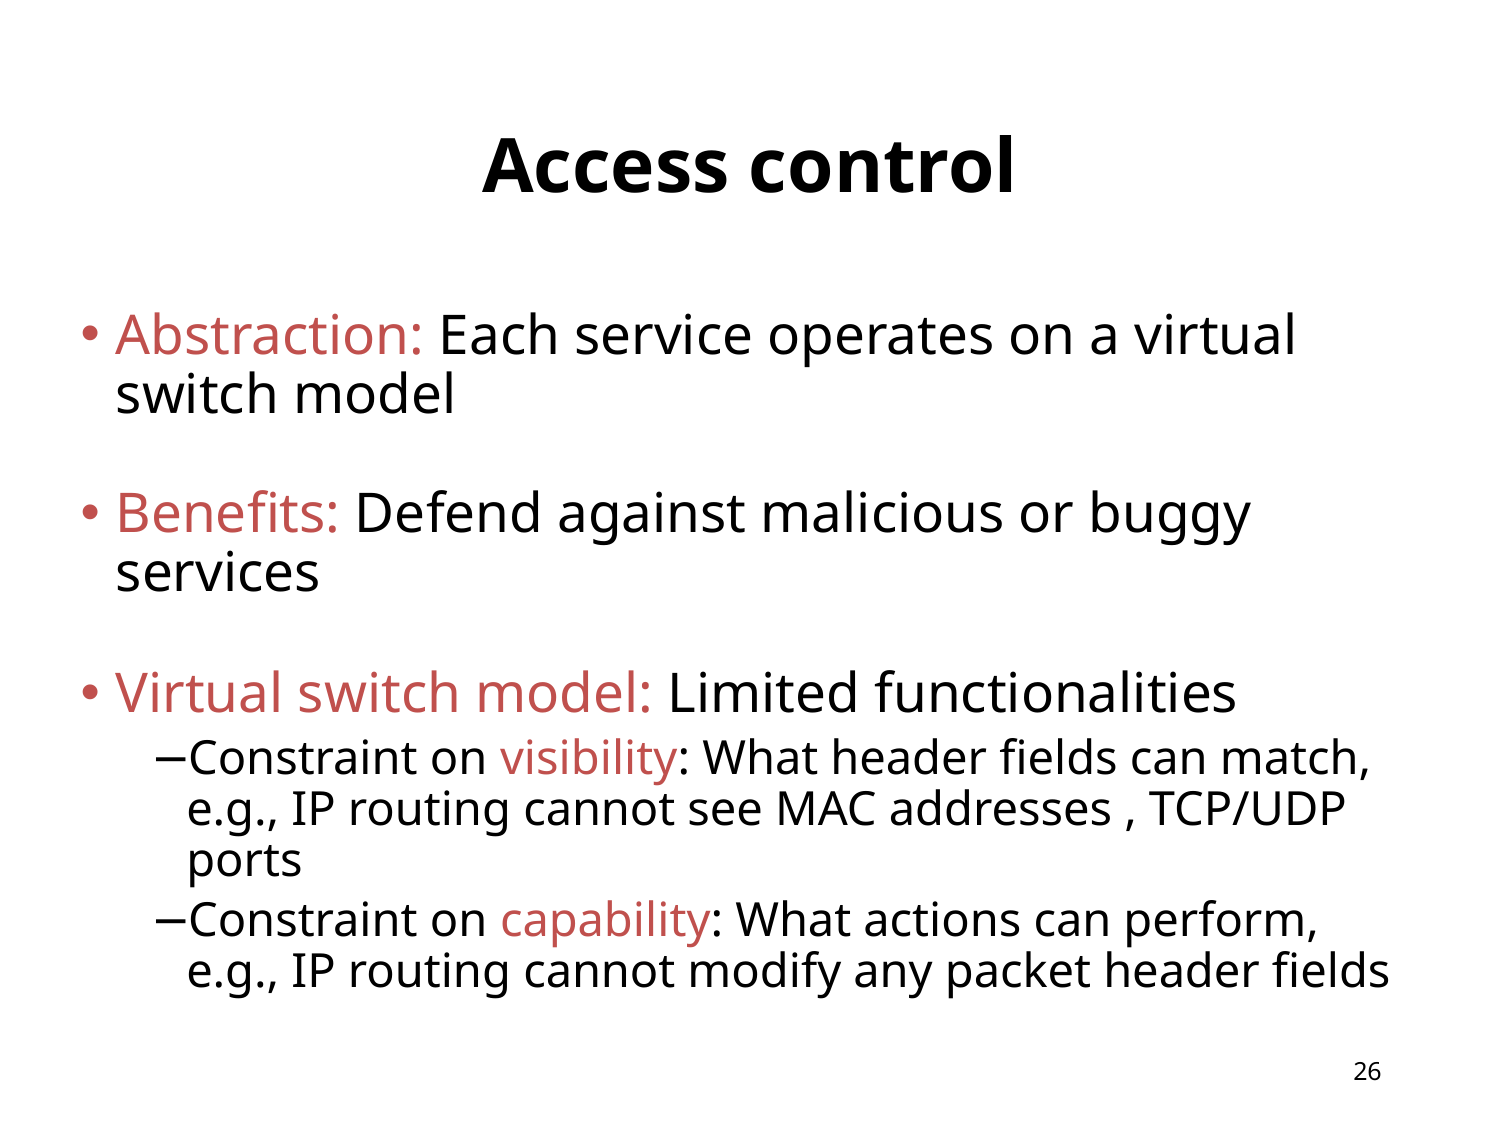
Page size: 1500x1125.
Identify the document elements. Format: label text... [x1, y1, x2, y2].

slide_number 25 [1059, 1042, 1397, 1103]
list Abstraction: Each service operates on a virtual switch model Benefits: Defend against malicious or buggy services Virtual switch model: Limited functionalities Constraint on visibility: What header fields can match, e.g., IP routing cannot see MAC addresses , TCP/UDP ports Constraint on capability: What actions can perform, e.g., IP routing cannot modify any packet header fields [65, 299, 1438, 1014]
title Access control [103, 59, 1397, 278]
